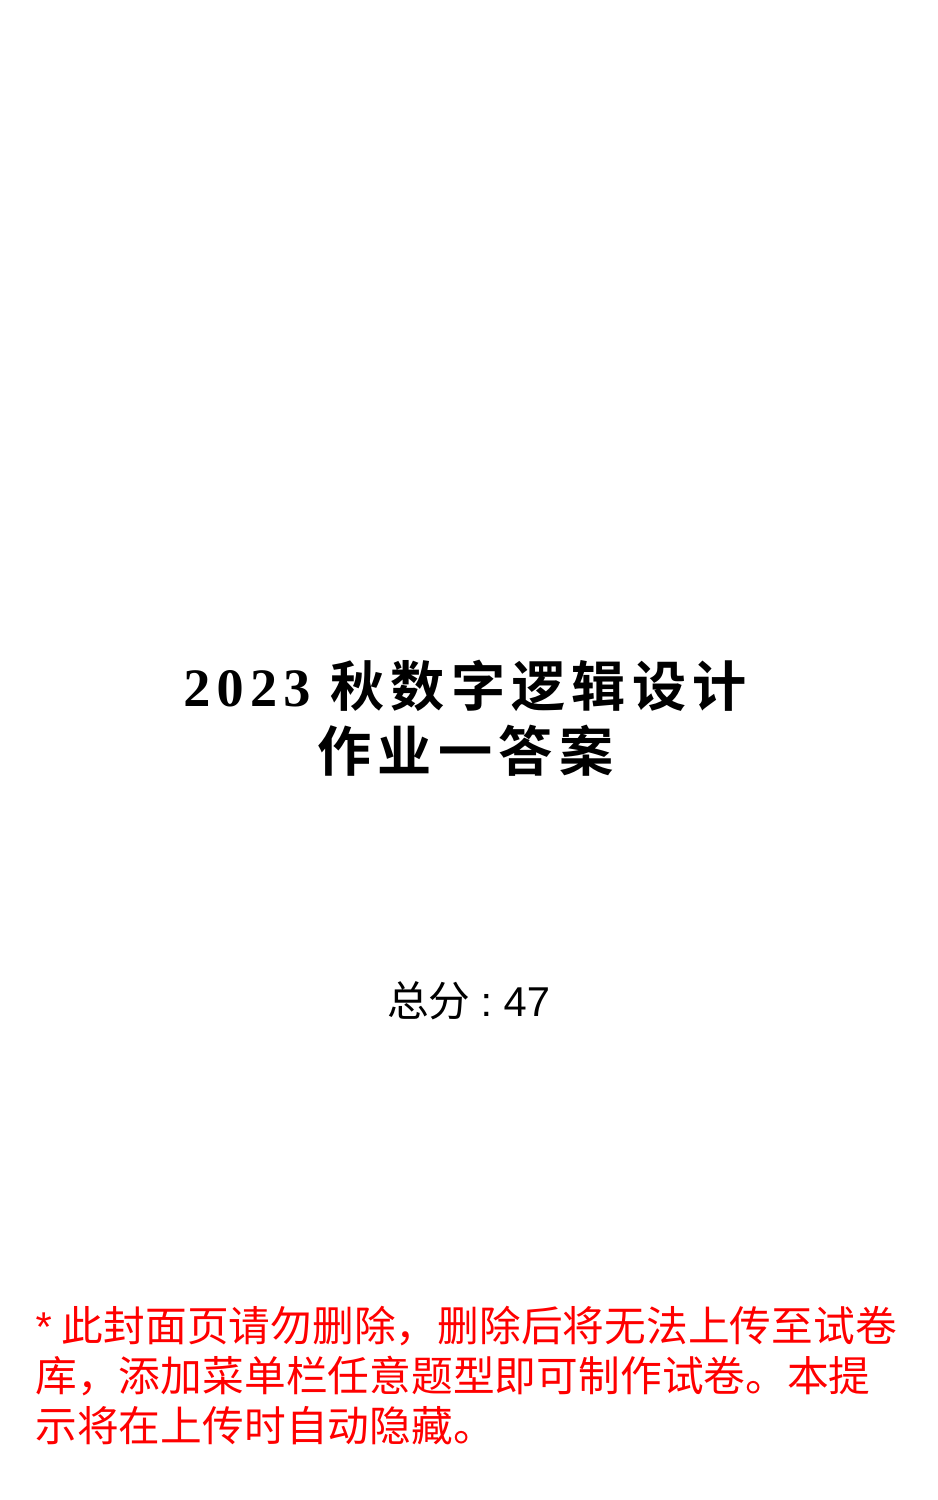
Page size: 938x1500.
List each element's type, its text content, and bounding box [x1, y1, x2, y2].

title 2023秋数字逻辑设计 作业一答案 [46, 624, 891, 875]
text_box 总分: 47 [302, 958, 636, 1042]
text_box *此封面页请勿删除，删除后将无法上传至试卷库，添加菜单栏任意题型即可制作试卷。本提示将在上传时自动隐藏。 [20, 1291, 917, 1459]
